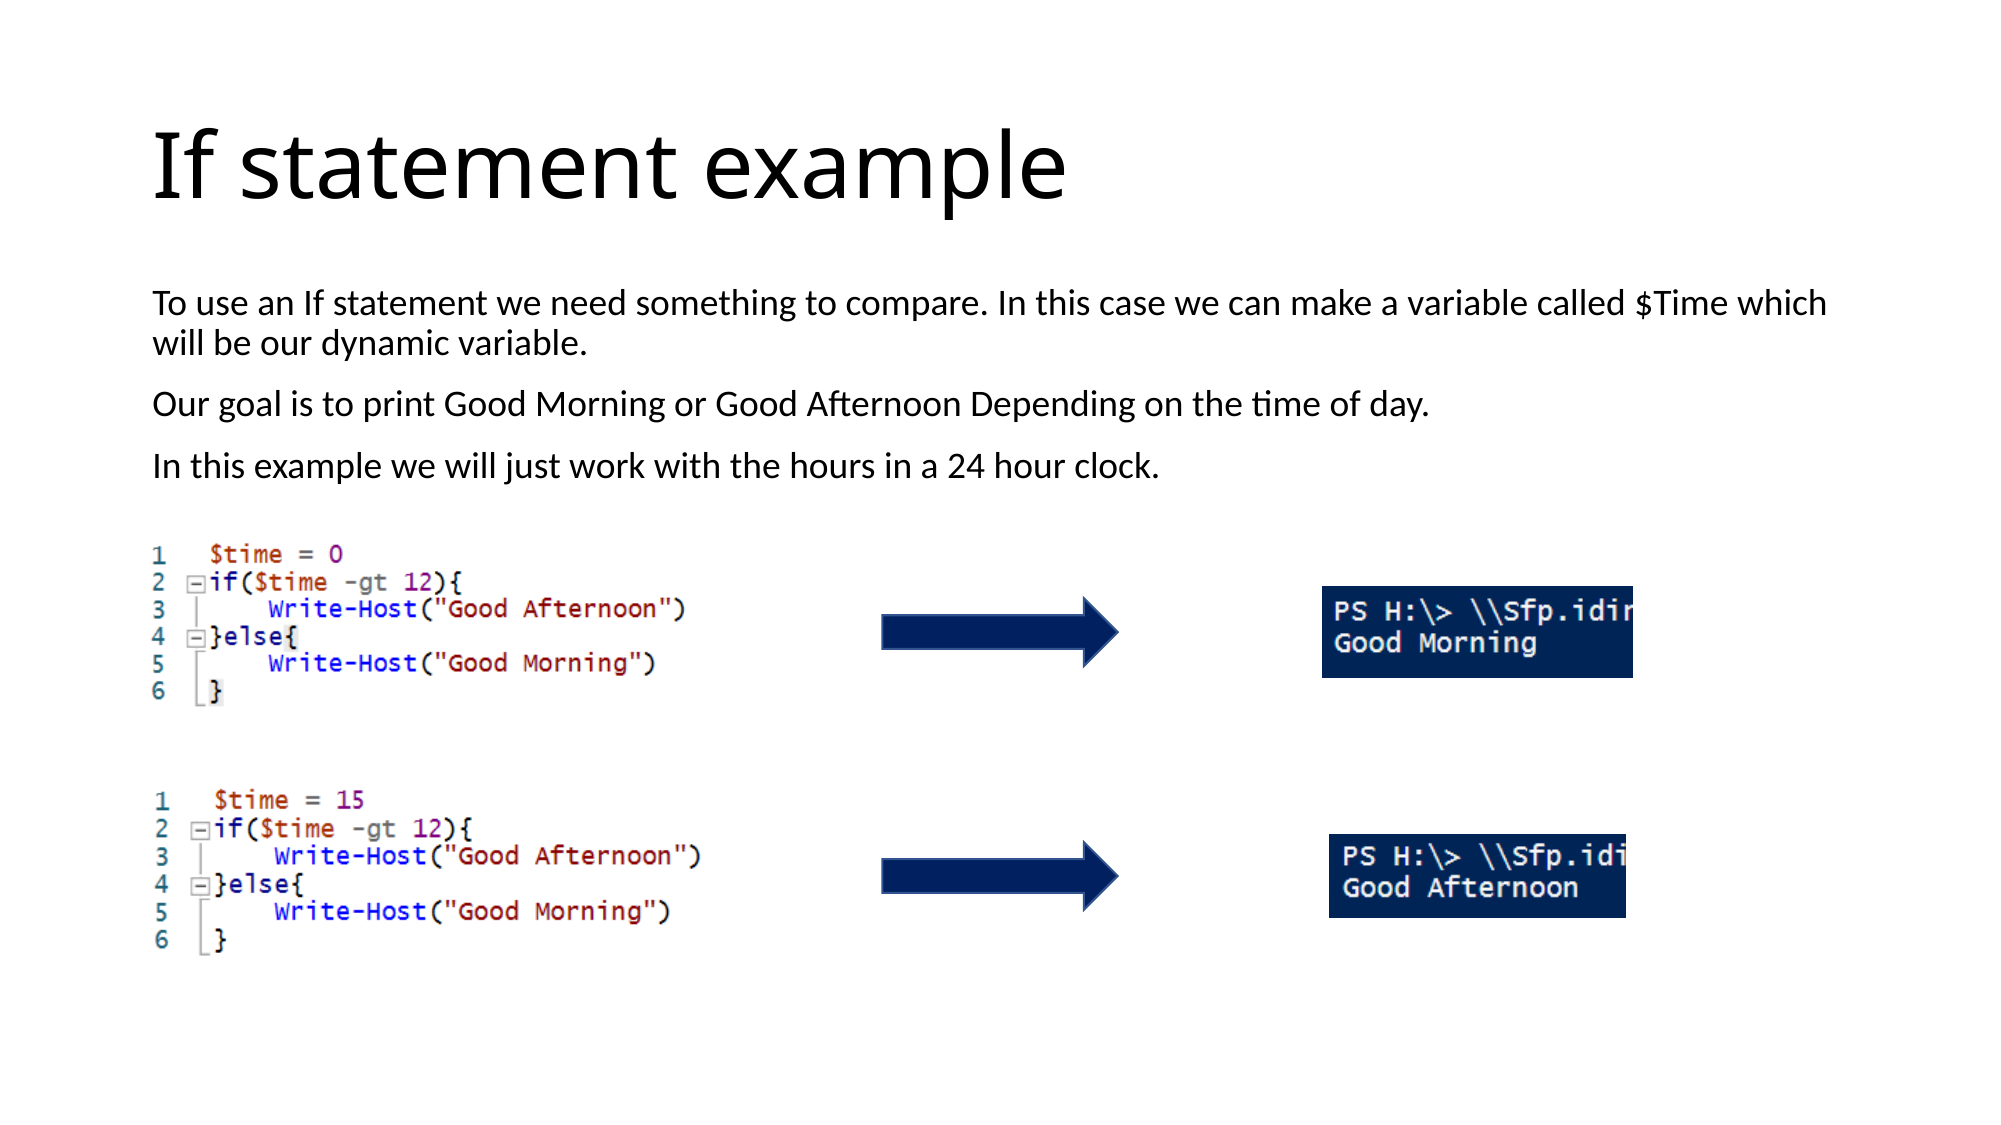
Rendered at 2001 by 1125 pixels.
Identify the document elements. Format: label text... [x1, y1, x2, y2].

list To use an If statement we need something to compare. In this case we can make a variable called $Time which will be our dynamic variable. Our goal is to print Good Morning or Good Afternoon Depending on the time of day. In this example we will just work with the hours in a 24 hour clock. [137, 275, 1863, 518]
text_box [881, 595, 1120, 669]
text_box [881, 839, 1120, 913]
picture [1322, 586, 1633, 678]
title If statement example [137, 59, 1863, 275]
picture [137, 782, 749, 970]
picture [1329, 834, 1626, 918]
picture [137, 538, 724, 726]
